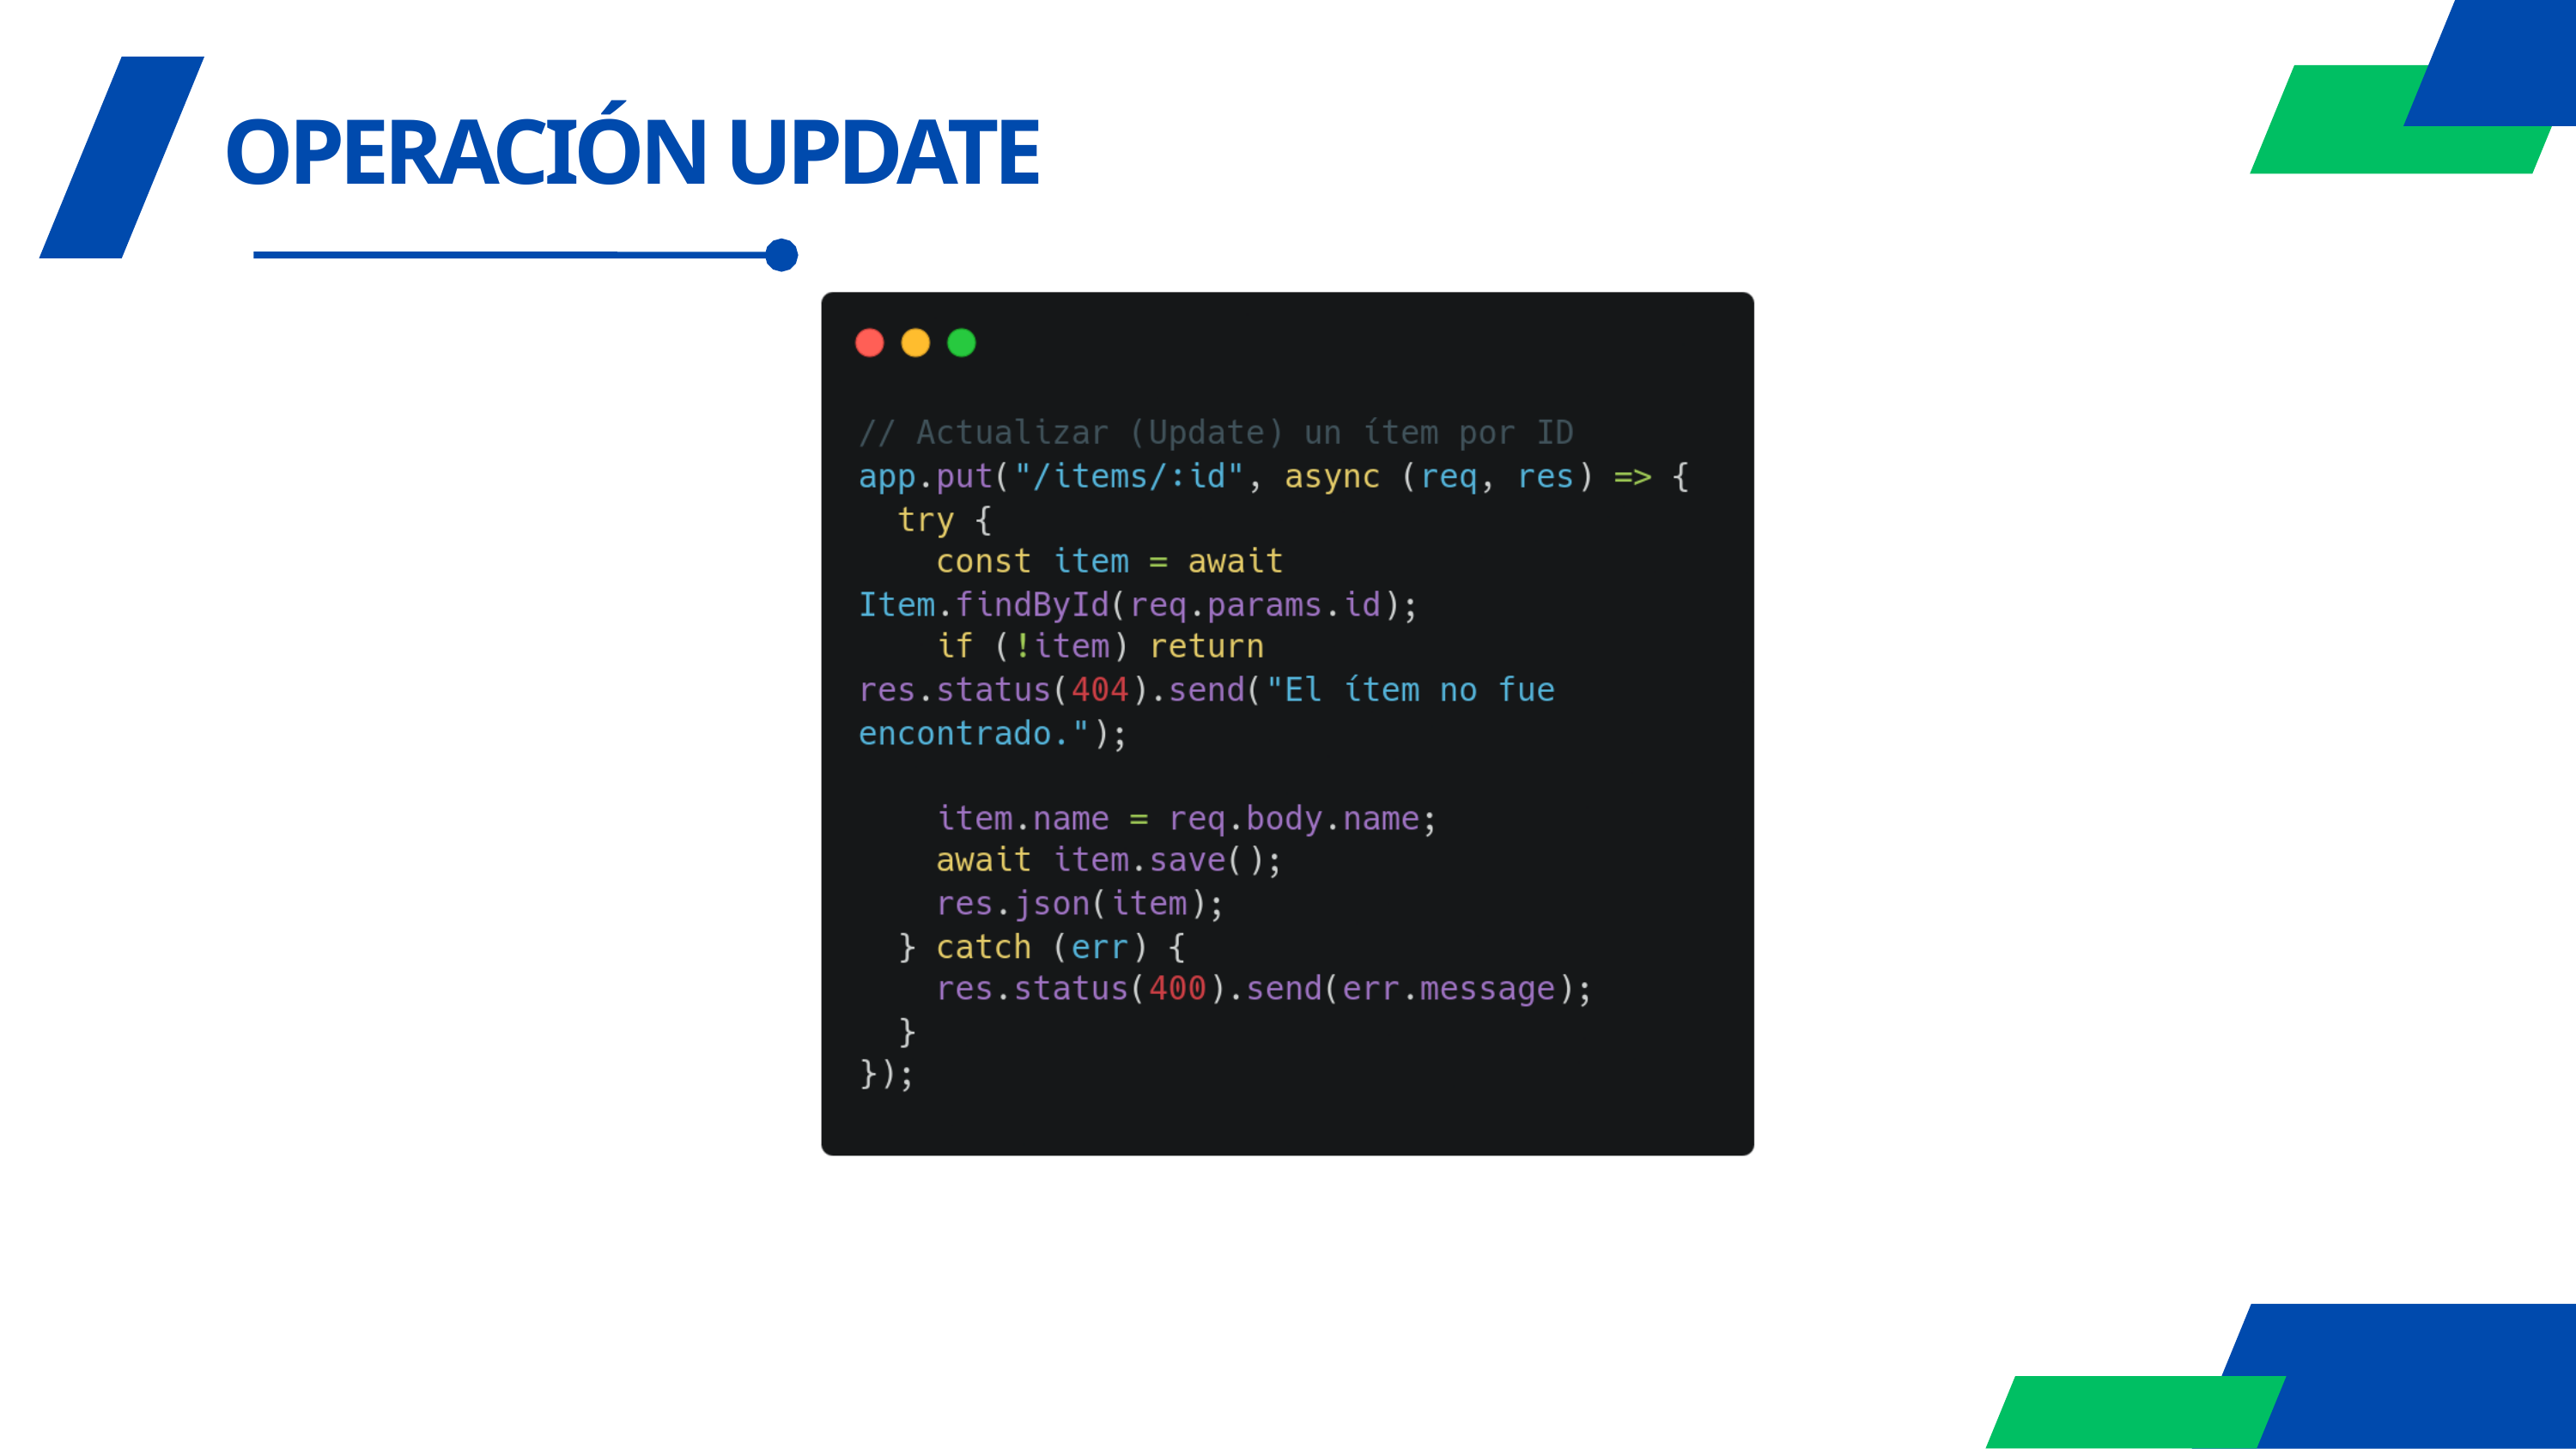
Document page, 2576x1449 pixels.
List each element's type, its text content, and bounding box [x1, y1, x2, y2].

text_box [2191, 1292, 2576, 1449]
text_box OPERACIÓN UPDATE [222, 76, 1630, 203]
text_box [1985, 1370, 2287, 1449]
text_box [2413, 0, 2576, 120]
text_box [39, 40, 205, 259]
text_box [693, 165, 1883, 1283]
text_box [2259, 64, 2567, 167]
